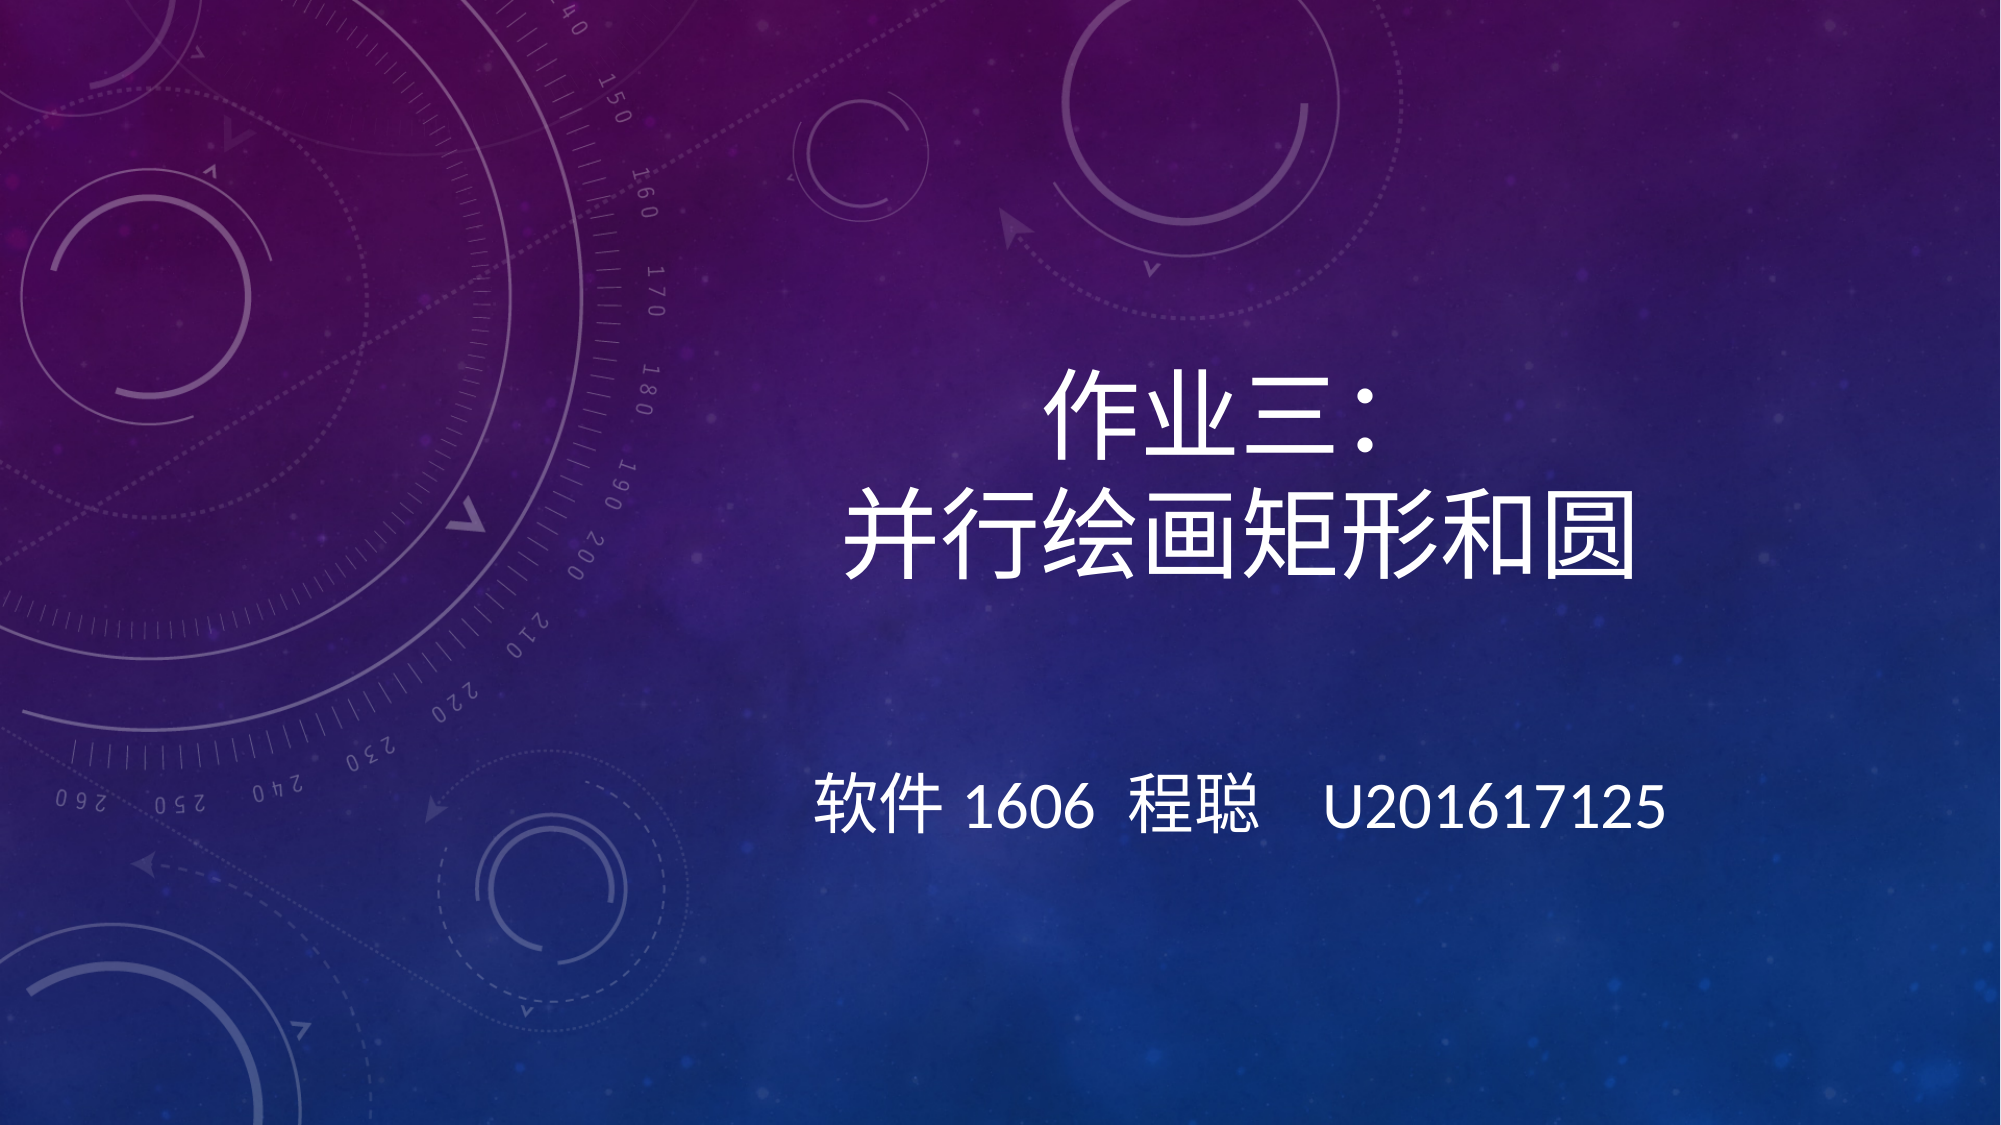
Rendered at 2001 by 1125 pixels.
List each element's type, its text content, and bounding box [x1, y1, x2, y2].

picture [0, 0, 2001, 1125]
subtitle 软件1606 程聪 U201617125 [650, 754, 1831, 985]
title 作业三： 并行绘画矩形和圆 [650, 322, 1831, 720]
